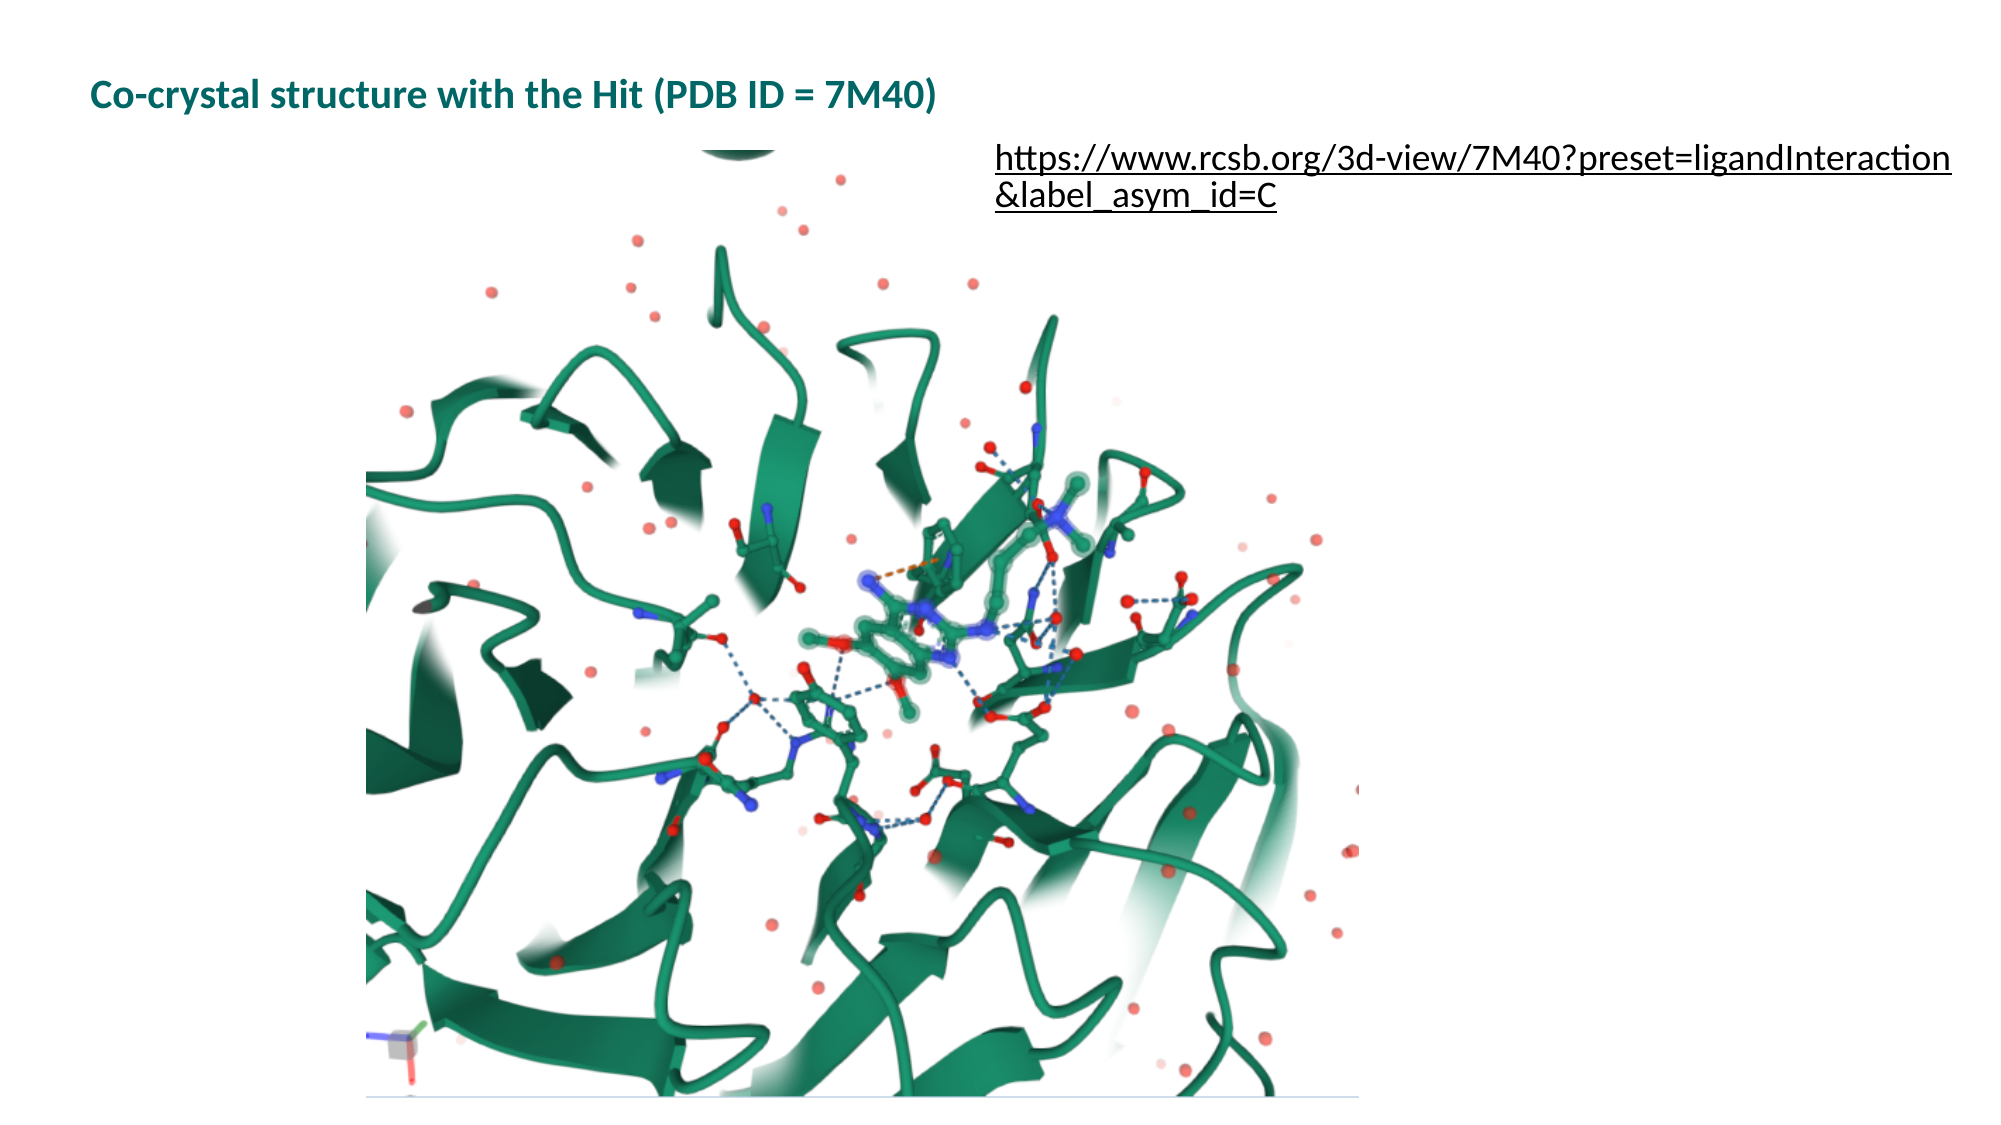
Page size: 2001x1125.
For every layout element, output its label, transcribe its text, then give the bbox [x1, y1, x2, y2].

picture [366, 150, 1359, 1105]
text_box https://www.rcsb.org/3d-view/7M40?preset=ligandInteraction&label_asym_id=C [979, 125, 1980, 231]
text_box Co-crystal structure with the Hit (PDB ID = 7M40) [75, 59, 954, 125]
